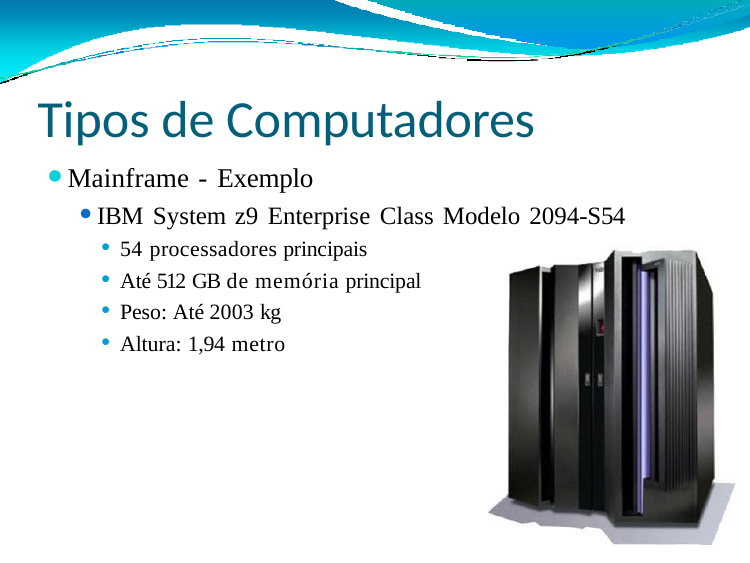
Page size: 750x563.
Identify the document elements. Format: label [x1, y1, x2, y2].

text_box [0, 0, 750, 563]
picture [480, 239, 737, 553]
